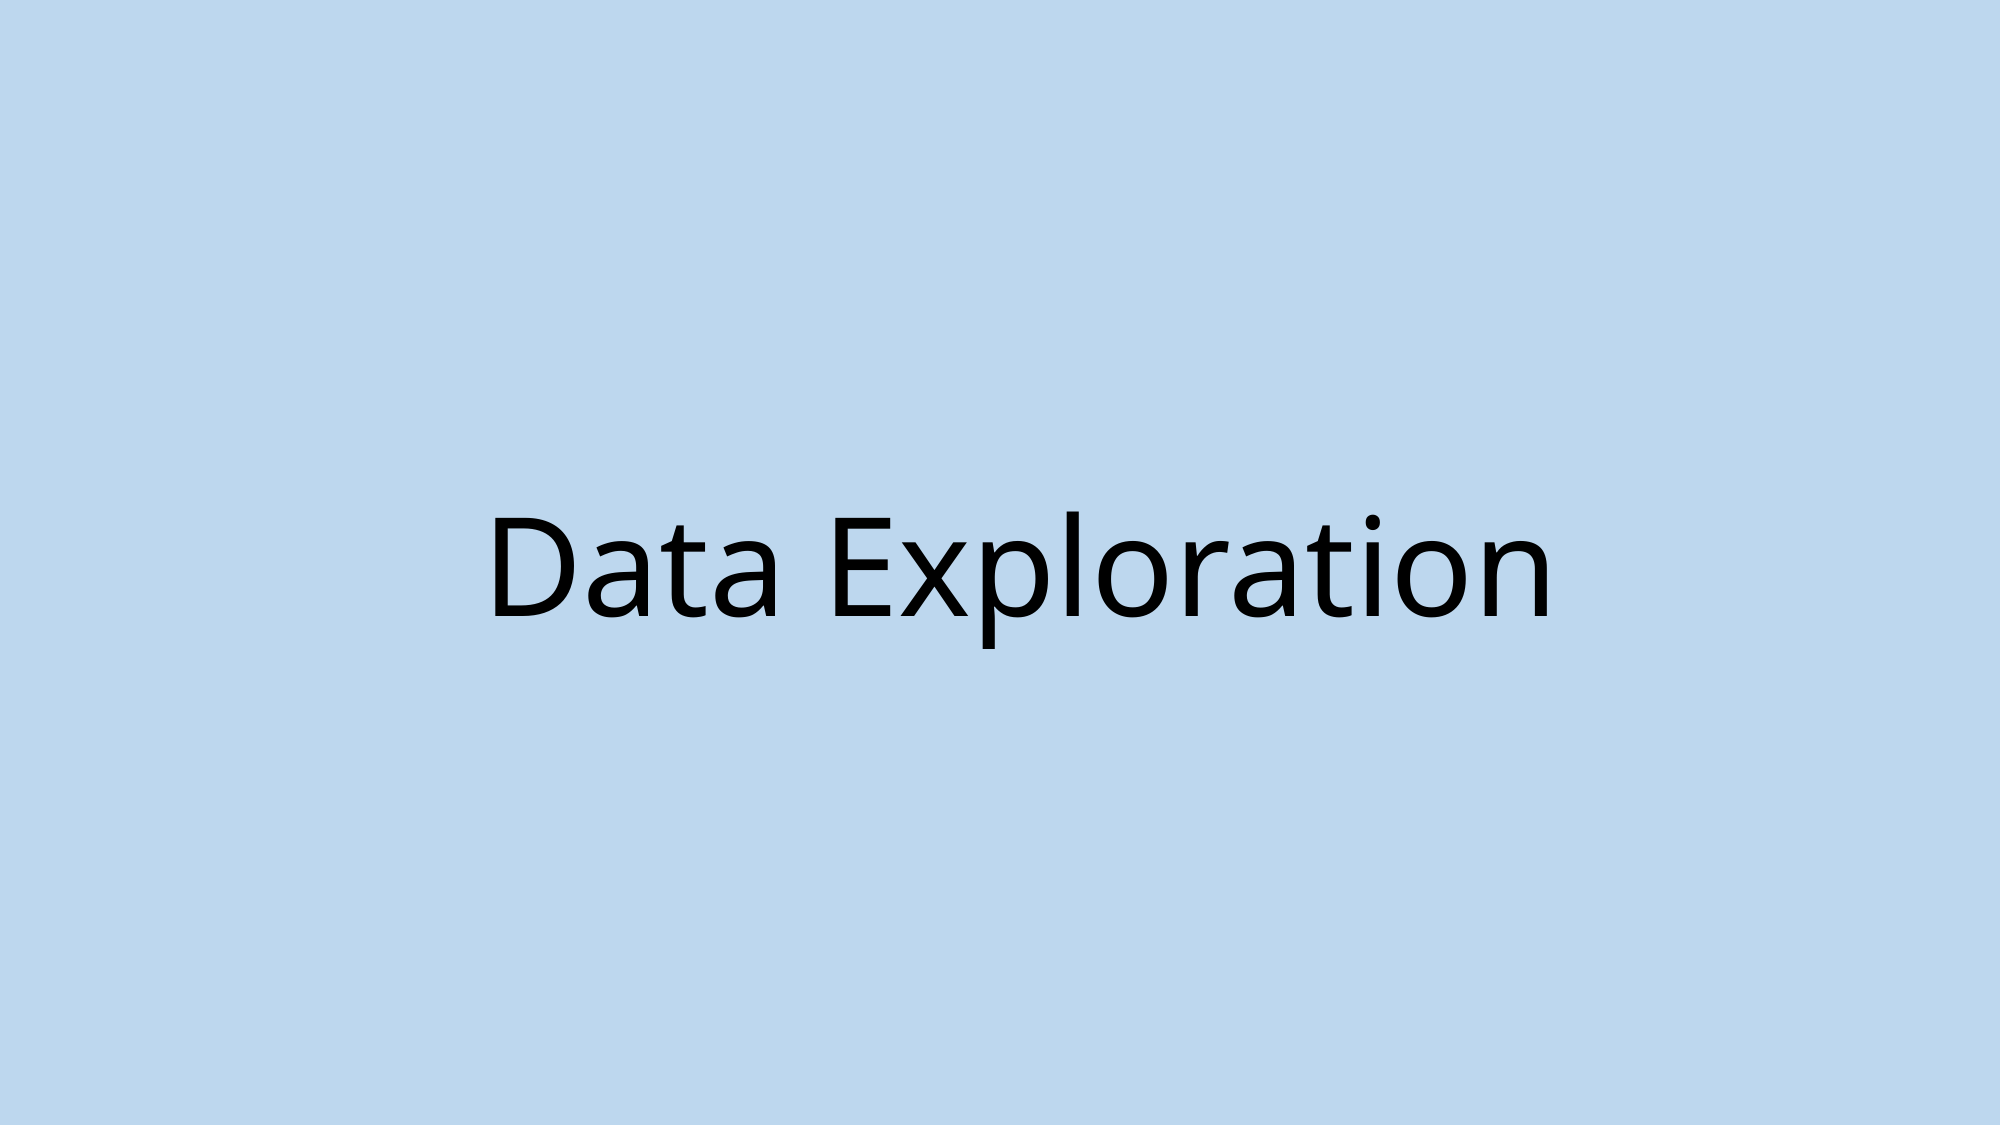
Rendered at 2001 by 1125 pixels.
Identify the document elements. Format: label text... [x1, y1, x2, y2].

title Data Exploration [158, 463, 1884, 681]
